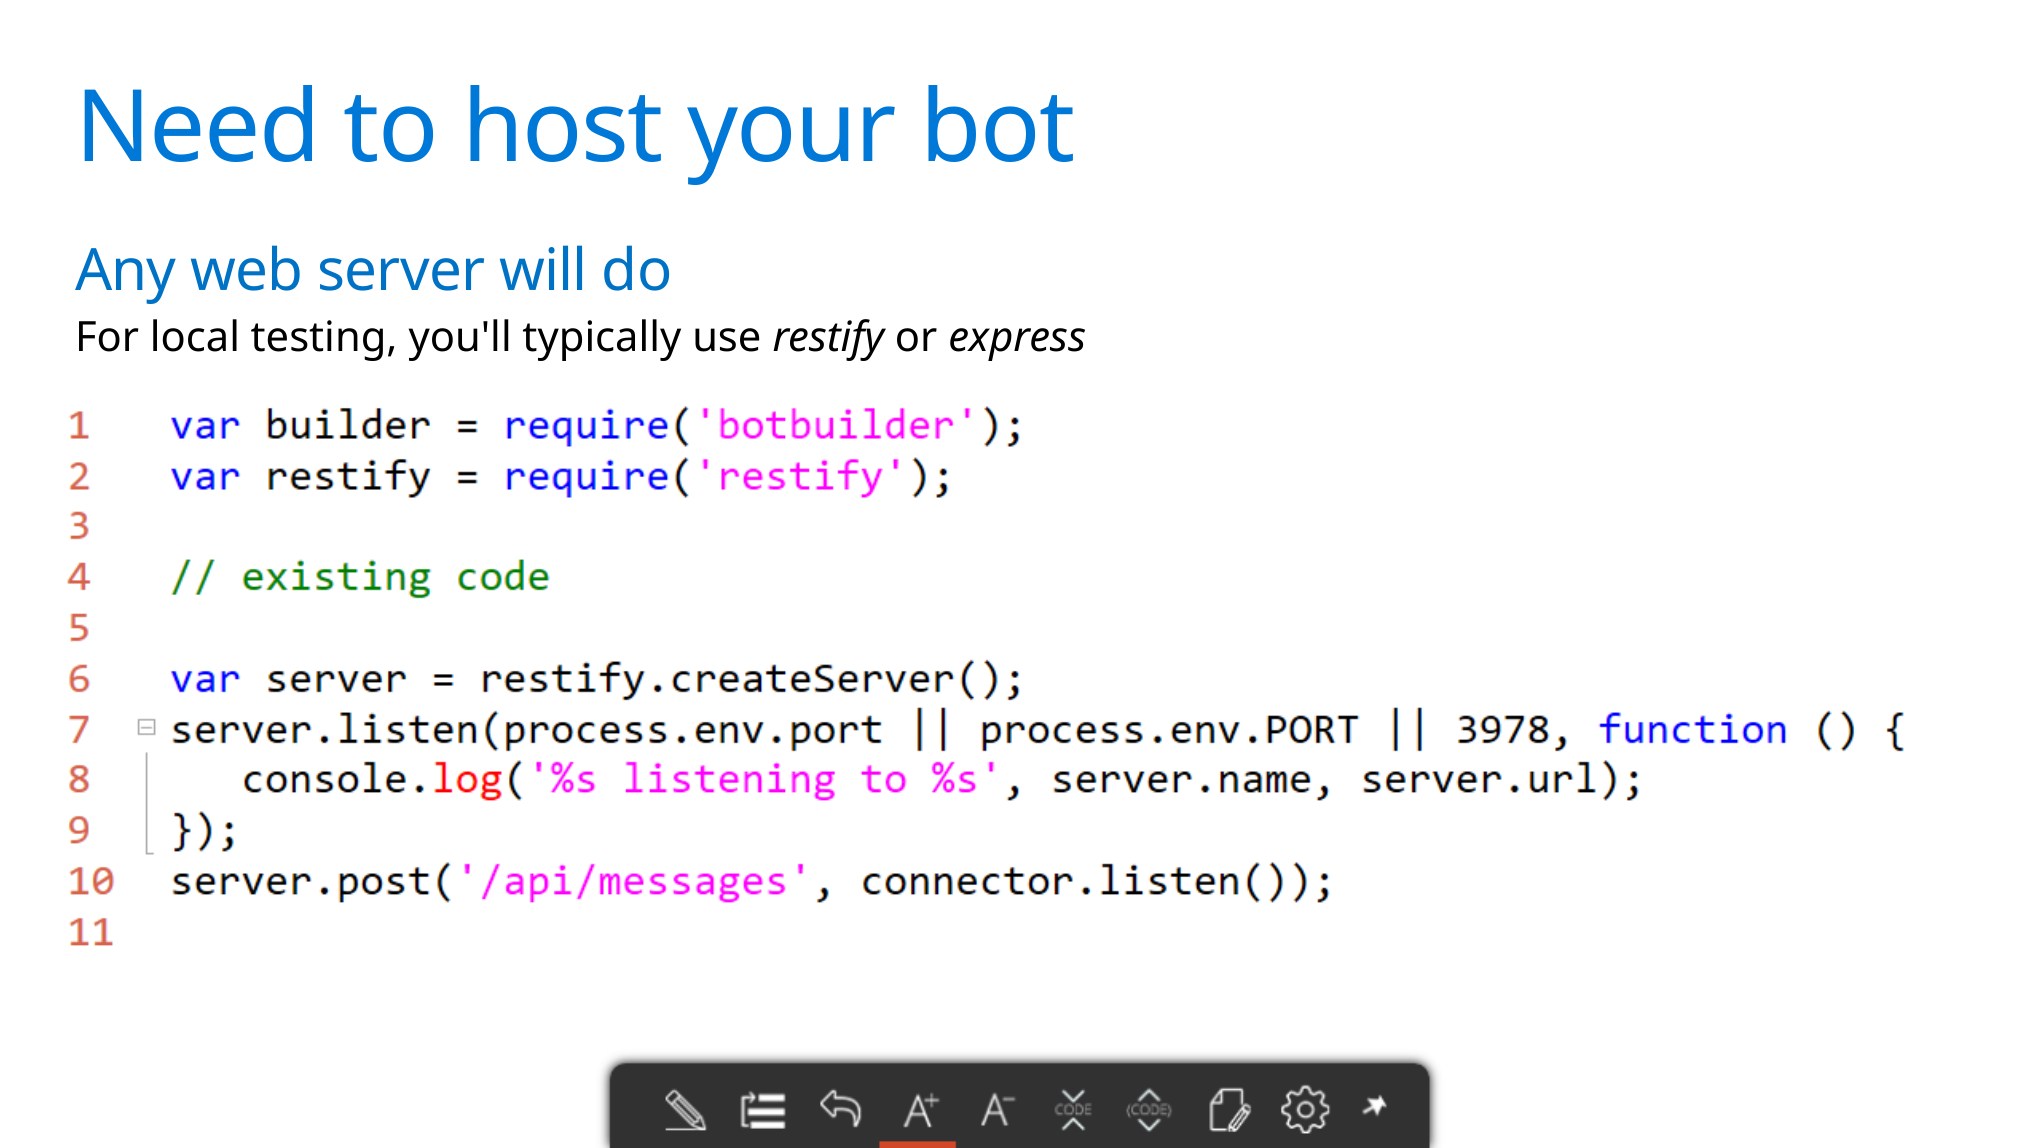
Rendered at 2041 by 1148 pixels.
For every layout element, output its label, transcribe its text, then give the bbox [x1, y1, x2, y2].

picture [60, 391, 1980, 1148]
list Any web server will do For local testing, you'll typically use restify or express [60, 225, 1980, 377]
title Need to host your bot [60, 60, 1980, 210]
